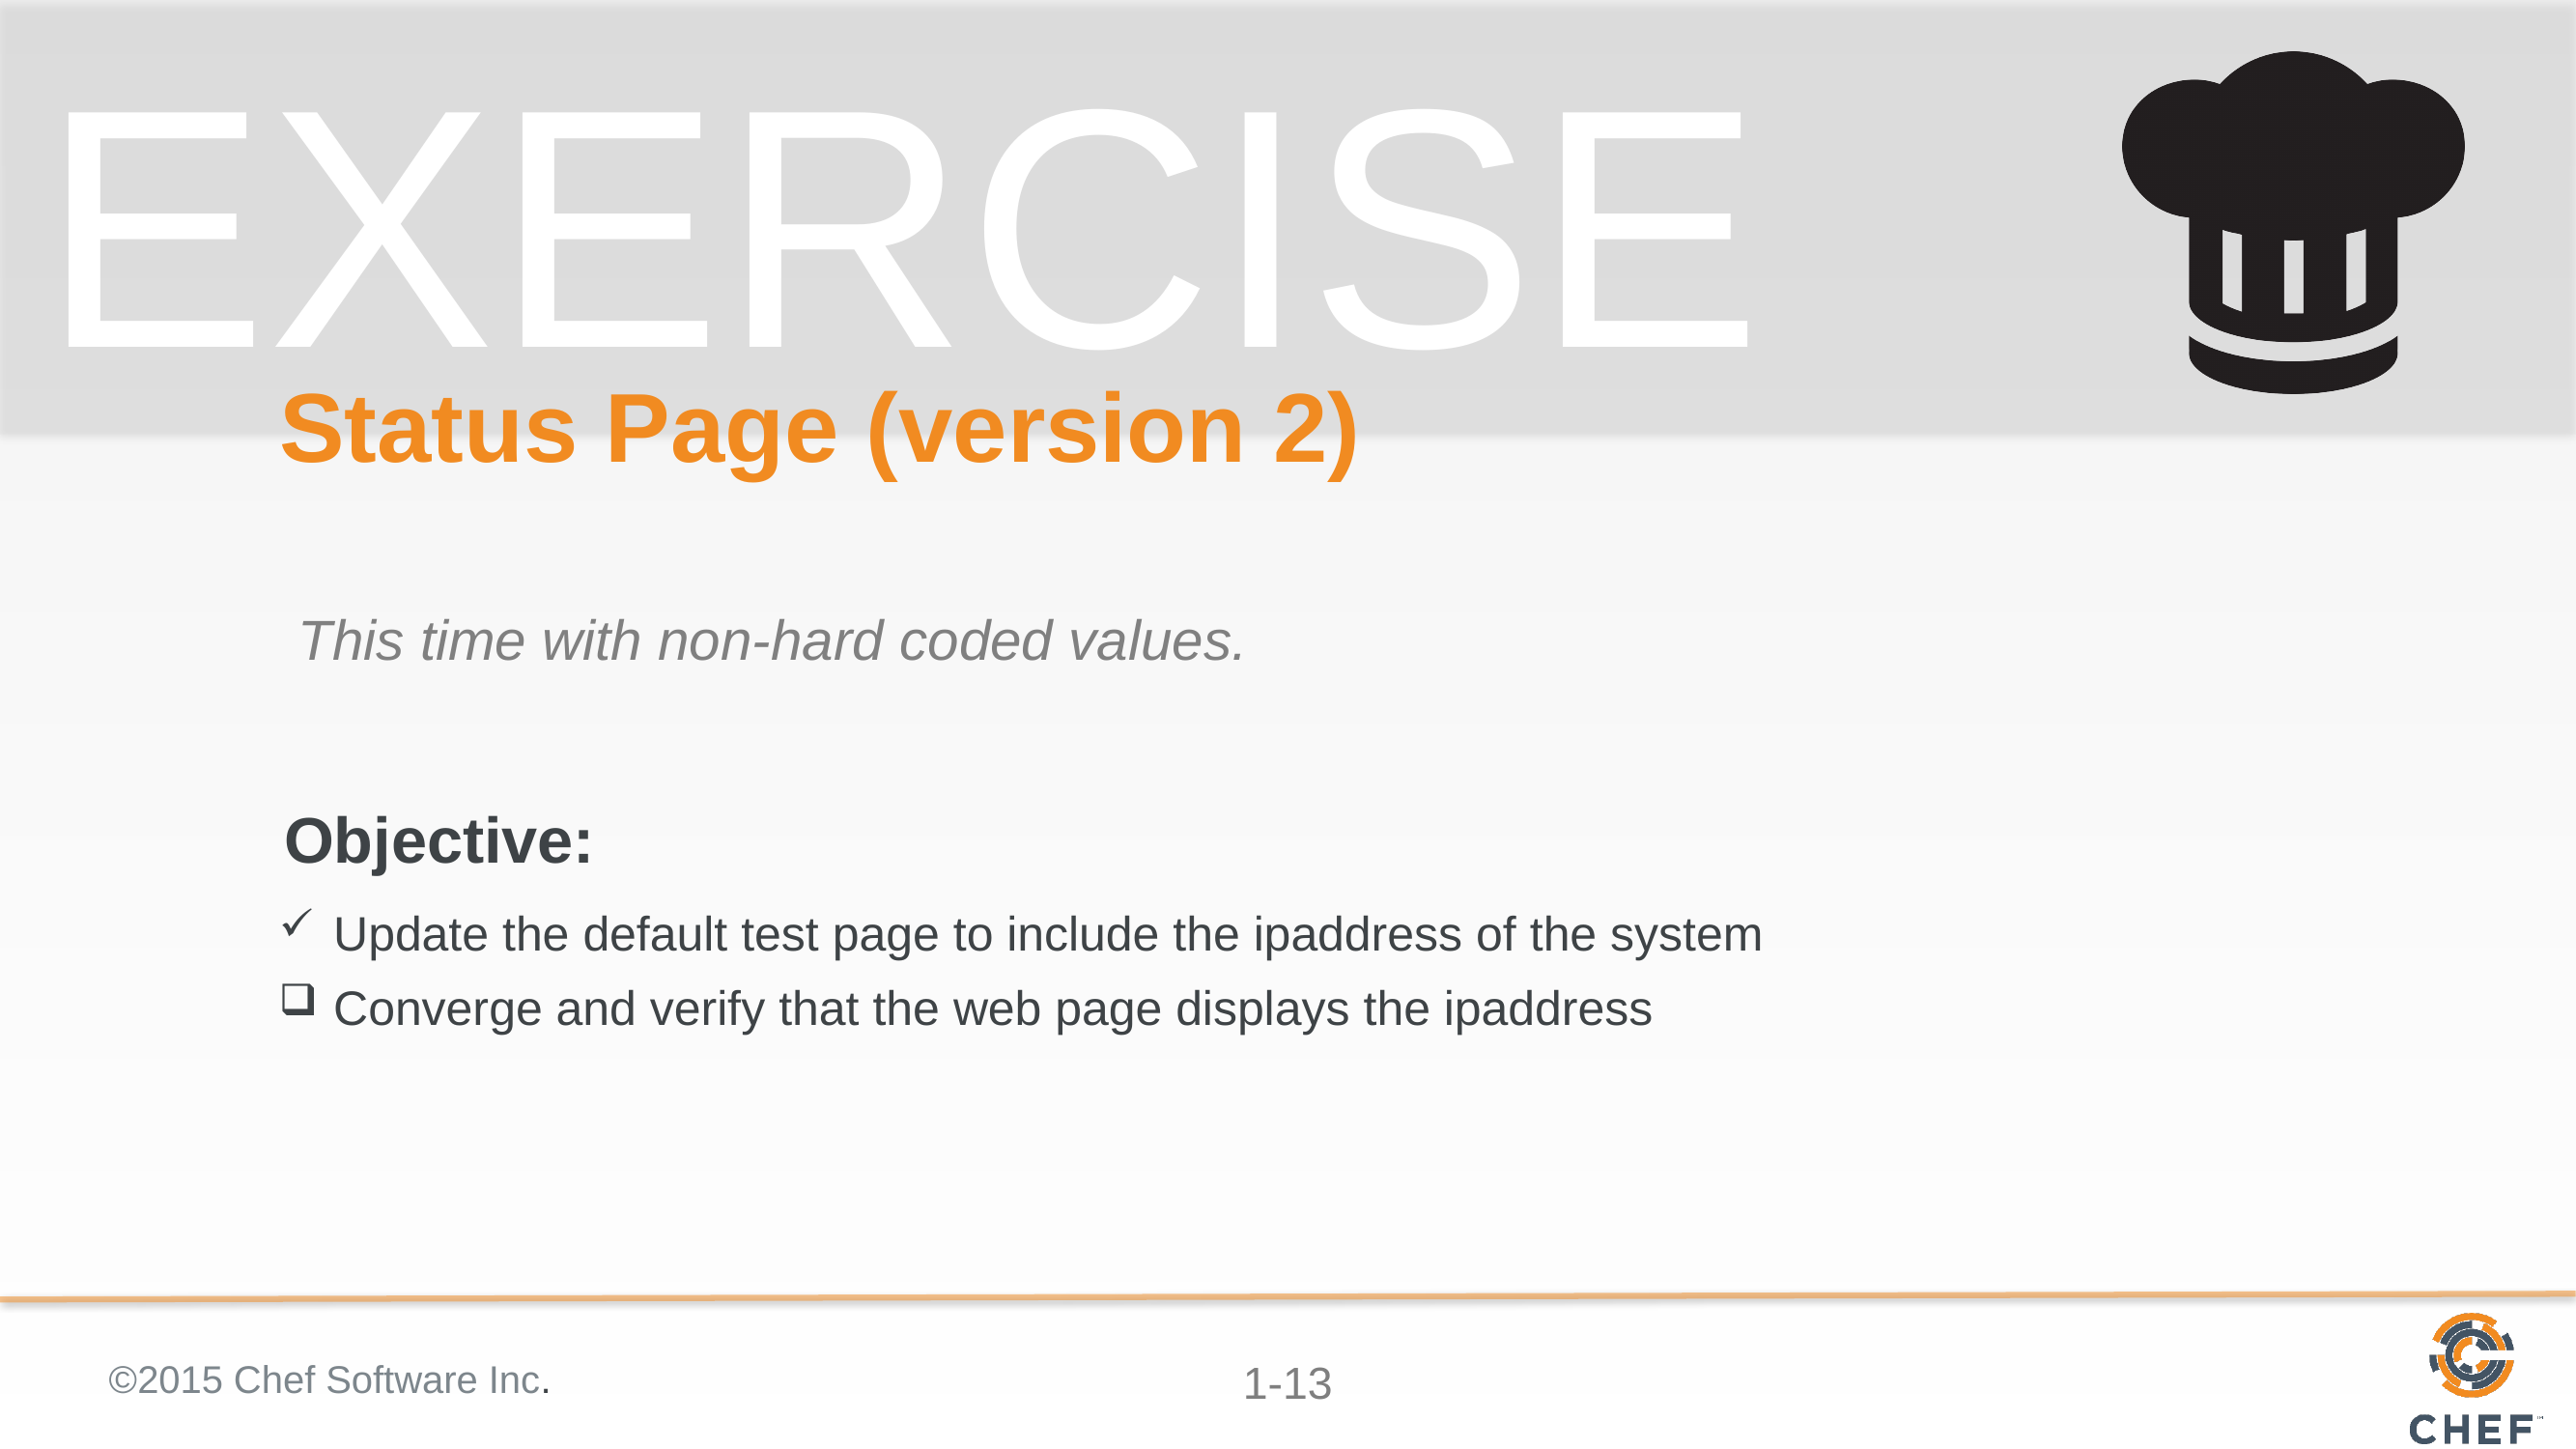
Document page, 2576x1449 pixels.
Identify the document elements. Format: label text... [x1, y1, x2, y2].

picture [2122, 51, 2465, 399]
list Update the default test page to include the ipaddress of the system Converge and verify that the web page displays the ipaddress [265, 895, 2217, 1284]
title Status Page (version 2) [265, 363, 2217, 498]
list This time with non-hard coded values. [265, 516, 2217, 759]
picture [2399, 1297, 2551, 1449]
